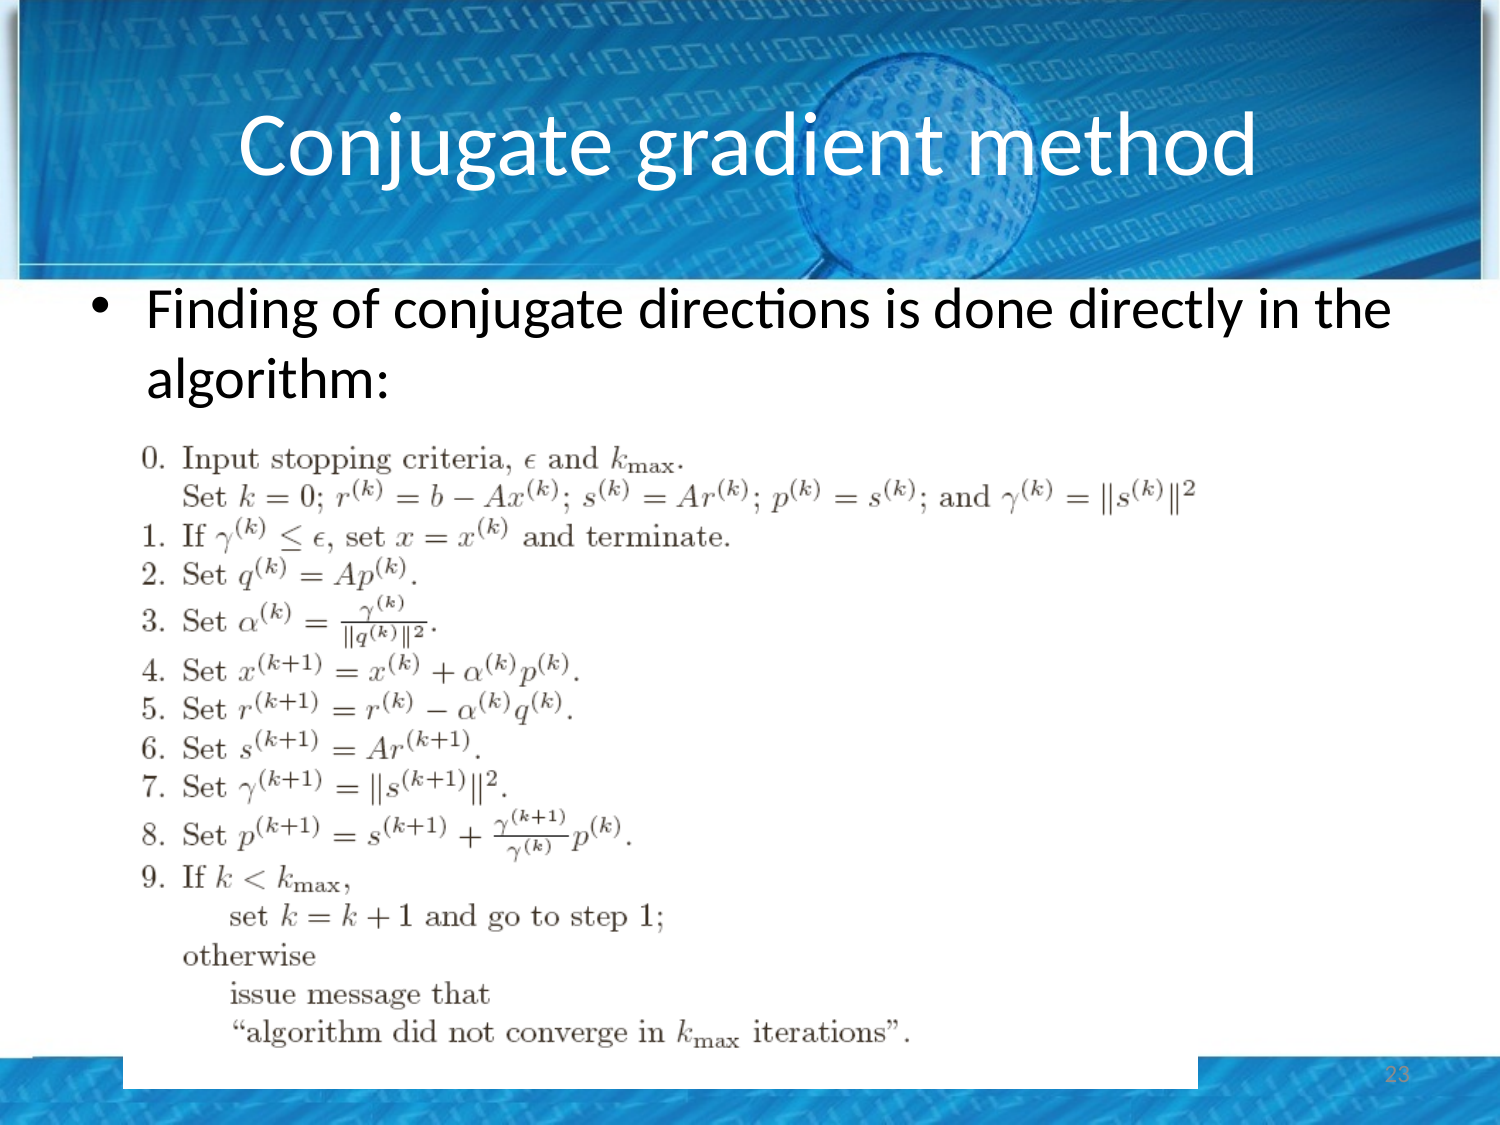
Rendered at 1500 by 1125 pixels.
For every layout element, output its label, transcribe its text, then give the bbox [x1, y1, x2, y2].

slide_number 23 [1074, 1042, 1425, 1103]
title Conjugate gradient method [75, 45, 1425, 233]
footer Computational Statistics-2013 [512, 1098, 988, 1103]
picture [0, 0, 1500, 1125]
list Finding of conjugate directions is done directly in the algorithm: [75, 262, 1425, 1005]
